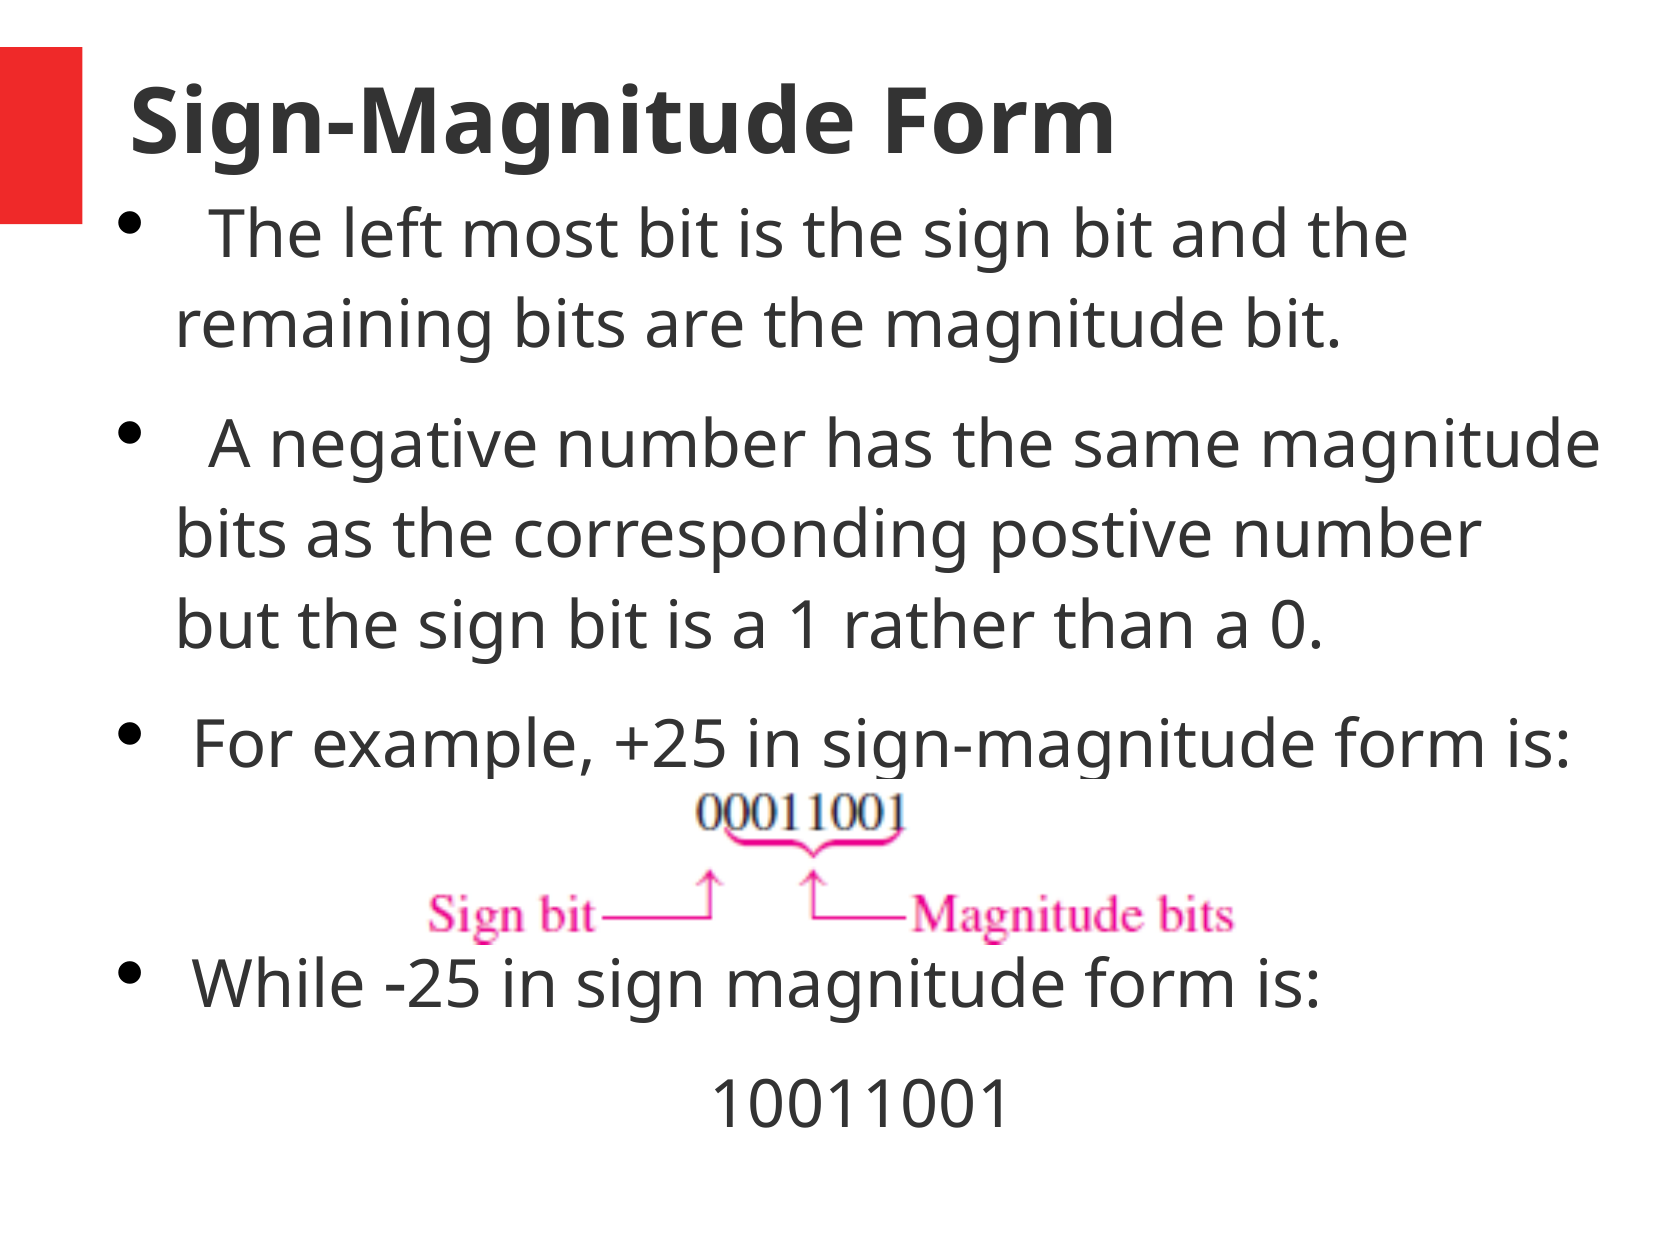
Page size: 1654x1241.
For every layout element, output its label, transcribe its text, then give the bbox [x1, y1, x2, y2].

picture [390, 779, 1252, 945]
list The left most bit is the sign bit and the remaining bits are the magnitude bit. A negative number has the same magnitude bits as the corresponding postive number but the sign bit is a 1 rather than a 0. For example, +25 in sign-magnitude form is: While 25 in sign magnitude form is: 10011001 [118, 180, 1607, 1205]
title Sign-Magnitude Form [129, 7, 1323, 180]
